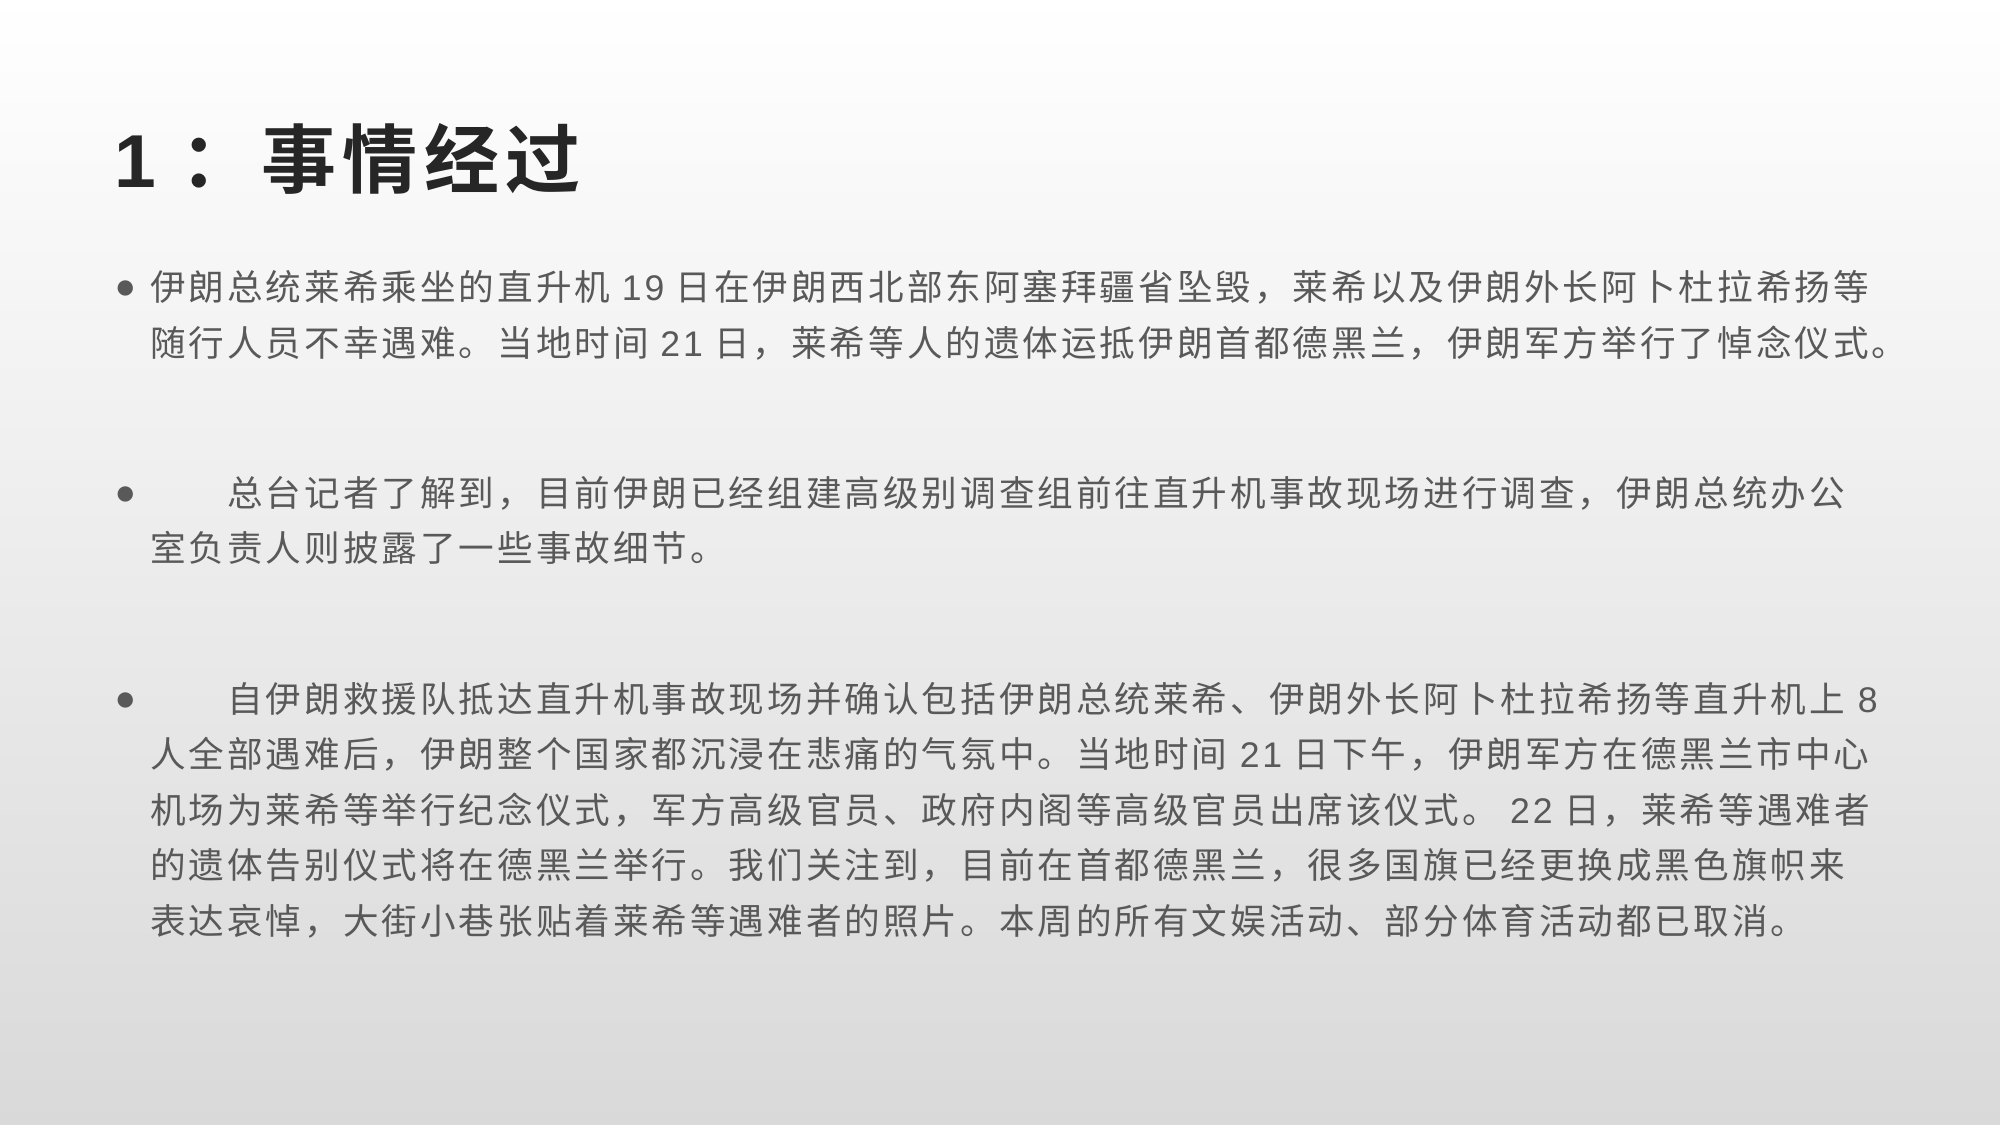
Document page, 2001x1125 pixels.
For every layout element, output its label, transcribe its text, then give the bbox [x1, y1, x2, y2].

list 伊朗总统莱希乘坐的直升机19日在伊朗西北部东阿塞拜疆省坠毁，莱希以及伊朗外长阿卜杜拉希扬等随行人员不幸遇难。当地时间21日，莱希等人的遗体运抵伊朗首都德黑兰，伊朗军方举行了悼念仪式。 总台记者了解到，目前伊朗已经组建高级别调查组前往直升机事故现场进行调查，伊朗总统办公室负责人则披露了一些事故细节。 自伊朗救援队抵达直升机事故现场并确认包括伊朗总统莱希、伊朗外长阿卜杜拉希扬等直升机上8人全部遇难后，伊朗整个国家都沉浸在悲痛的气氛中。当地时间21日下午，伊朗军方在德黑兰市中心机场为莱希等举行纪念仪式，军方高级官员、政府内阁等高级官员出席该仪式。22日，莱希等遇难者的遗体告别仪式将在德黑兰举行。我们关注到，目前在首都德黑兰，很多国旗已经更换成黑色旗帜来表达哀悼，大街小巷张贴着莱希等遇难者的照片。本周的所有文娱活动、部分体育活动都已取消。 [99, 244, 1900, 1026]
title 1：事情经过 [99, 99, 1900, 216]
